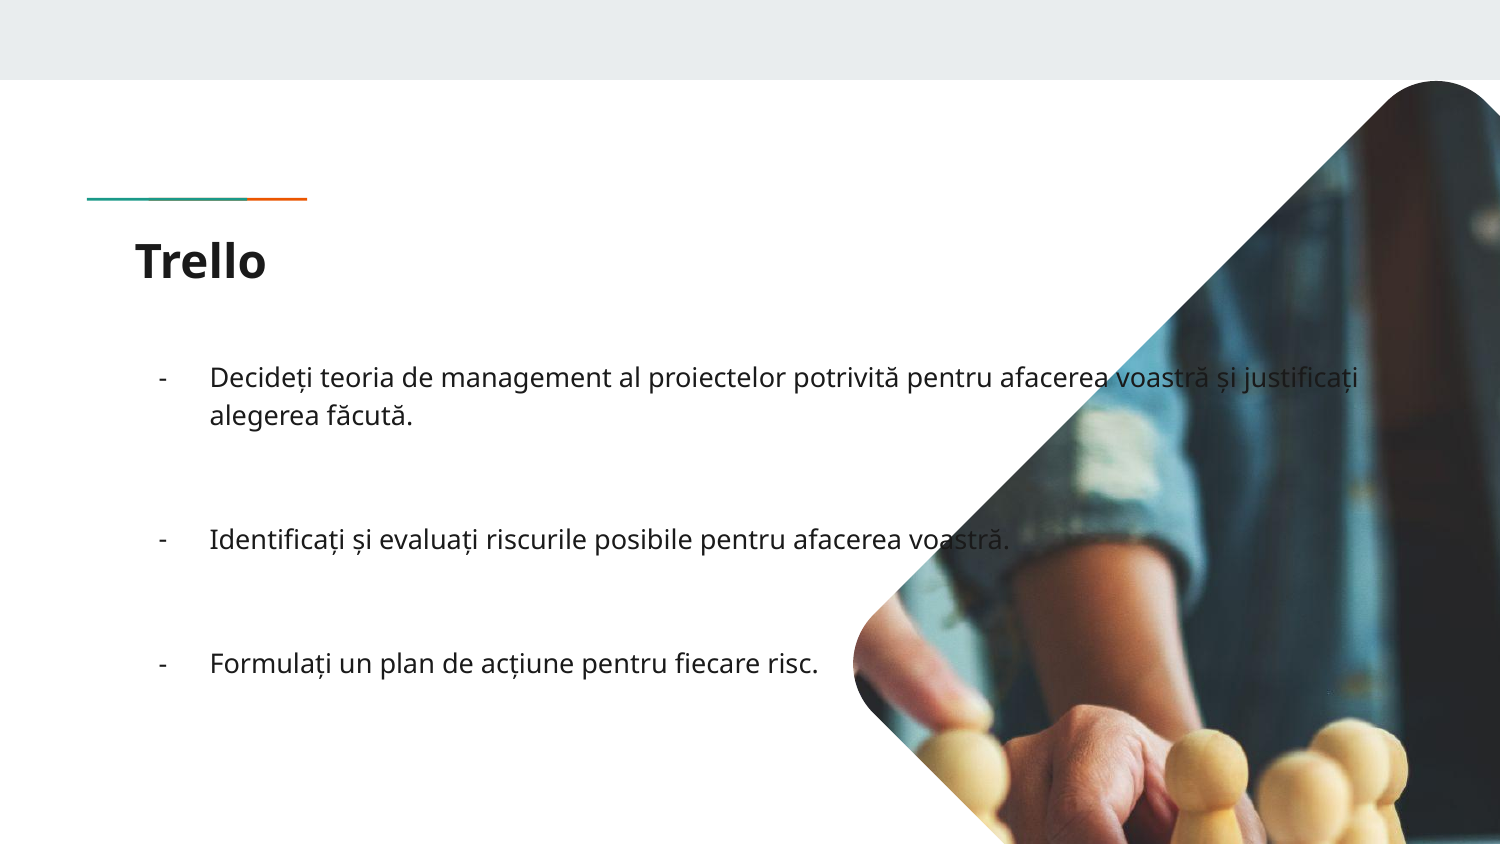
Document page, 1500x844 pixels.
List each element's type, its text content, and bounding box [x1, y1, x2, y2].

title Trello [119, 216, 847, 305]
picture [852, 80, 1500, 844]
list Decideți teoria de management al proiectelor potrivită pentru afacerea voastră și justificați alegerea făcută. Identificați și evaluați riscurile posibile pentru afacerea voastră. Formulați un plan de acțiune pentru fiecare risc. [119, 341, 847, 796]
